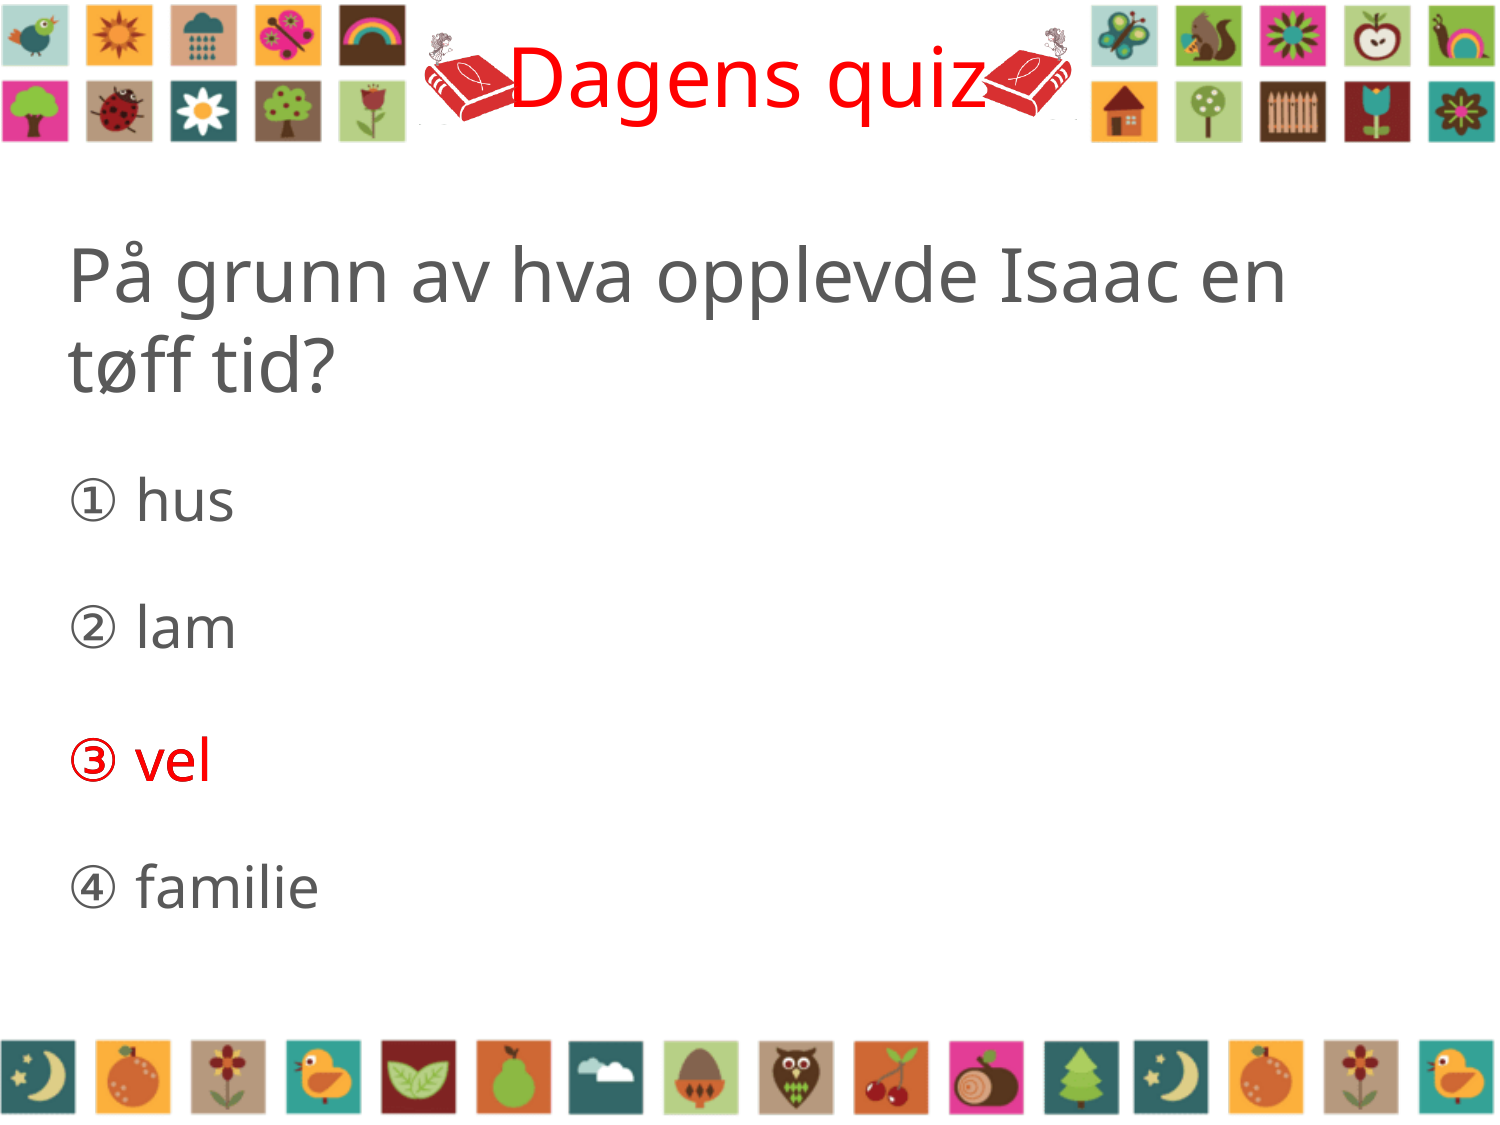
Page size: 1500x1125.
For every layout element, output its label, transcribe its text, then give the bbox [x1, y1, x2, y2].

text_box På grunn av hva opplevde Isaac en tøff tid? [53, 219, 1436, 415]
text_box Dagens quiz [547, 16, 1078, 131]
text_box ③ vel [53, 716, 1483, 801]
picture [950, 3, 1500, 150]
picture [0, 3, 550, 150]
text_box ④ familie [53, 842, 1483, 928]
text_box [0, 1028, 1500, 1118]
text_box ② lam [53, 582, 1436, 668]
text_box ① hus [53, 456, 1436, 541]
